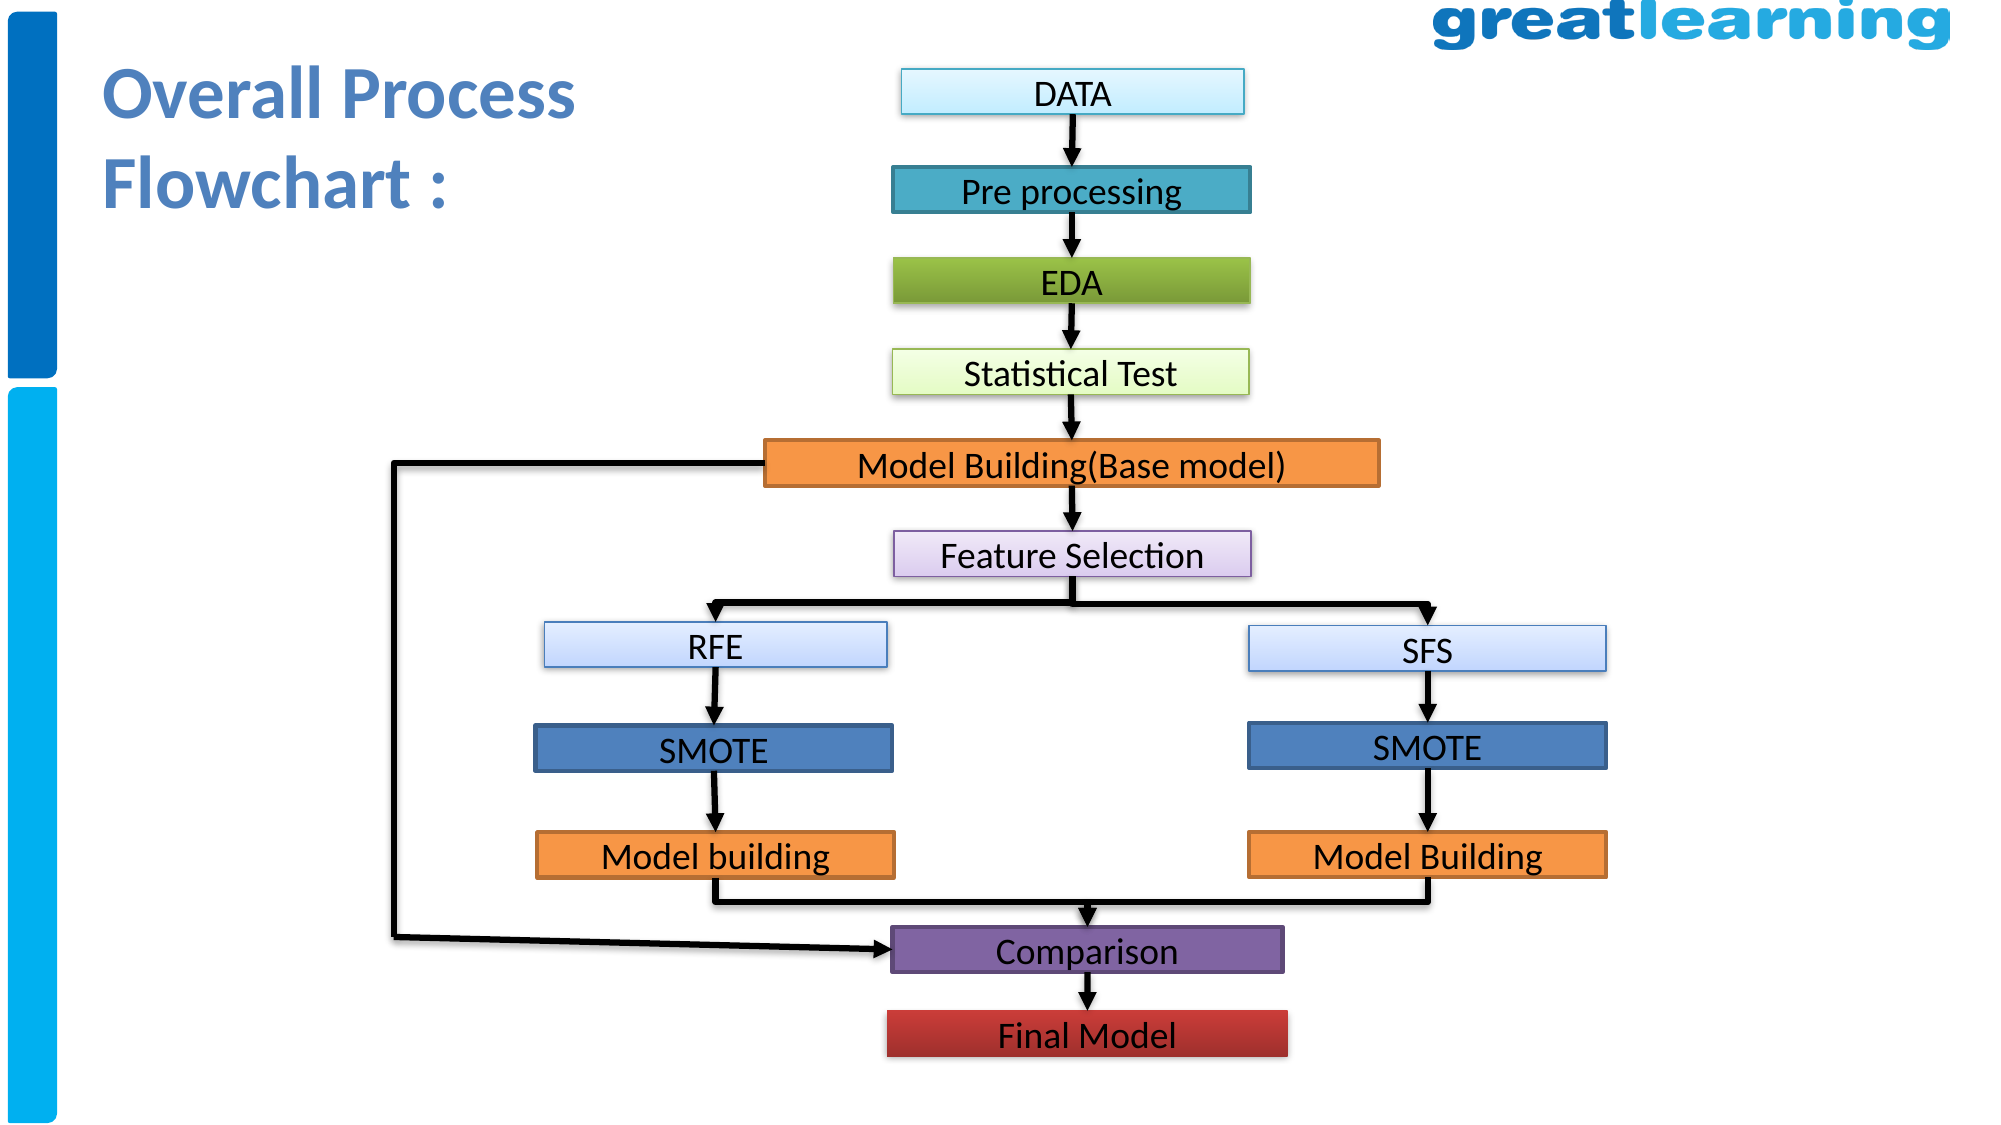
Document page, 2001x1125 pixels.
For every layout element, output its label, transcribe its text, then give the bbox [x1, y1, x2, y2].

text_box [393, 68, 1607, 1057]
text_box Overall Process Flowchart : [87, 36, 765, 231]
picture [1433, 0, 1950, 50]
